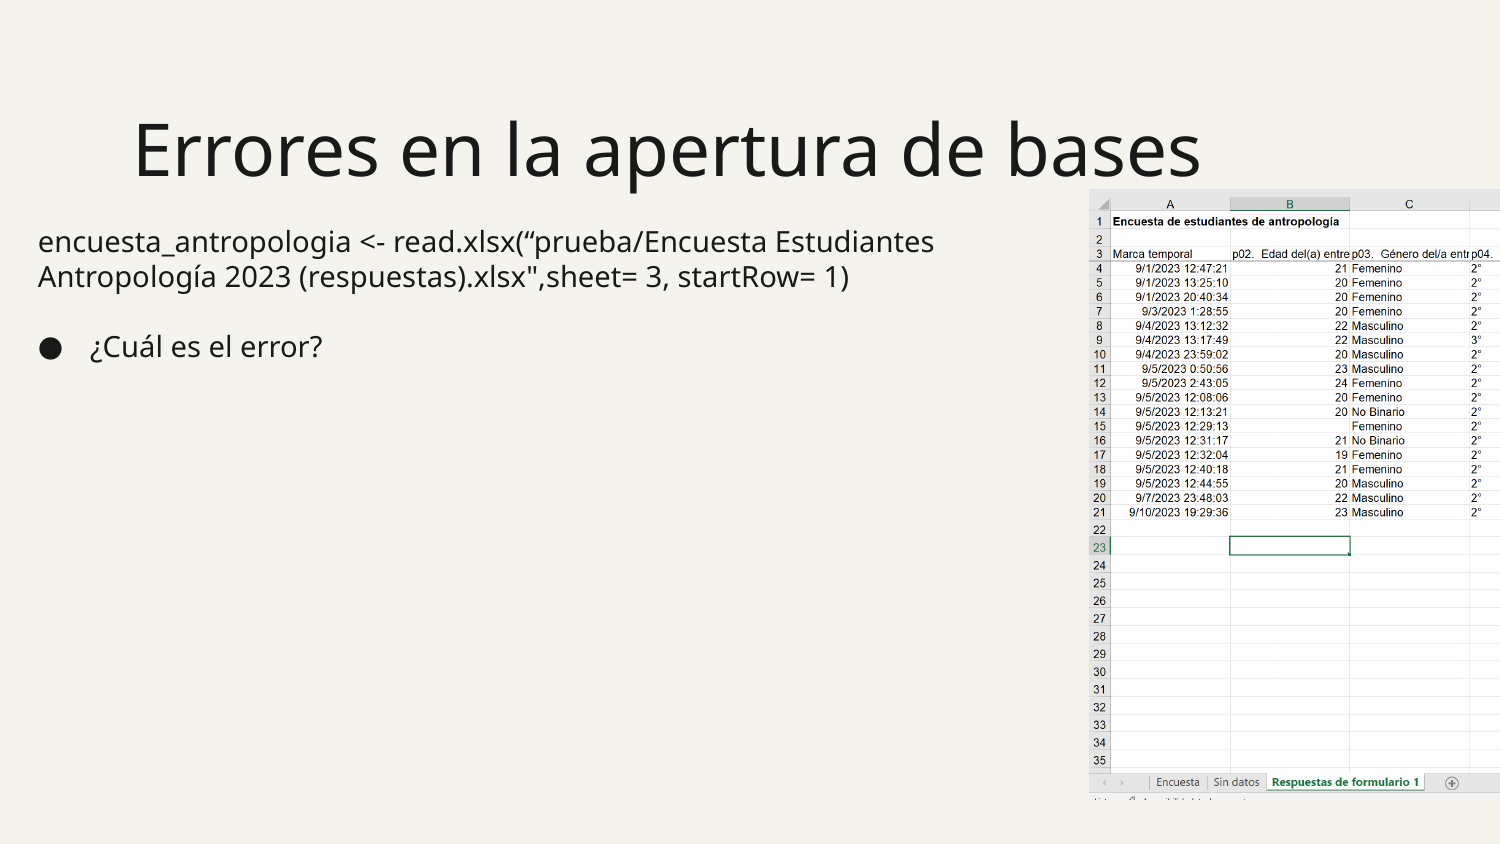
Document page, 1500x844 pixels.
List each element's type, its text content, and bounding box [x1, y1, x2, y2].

list encuesta_antropologia <- read.xlsx(“prueba/Encuesta Estudiantes Antropología 2023 (respuestas).xlsx",sheet= 3, startRow= 1) ¿Cuál es el error? [0, 208, 1081, 756]
title Errores en la apertura de bases [116, 88, 1383, 167]
picture [1088, 188, 1500, 800]
